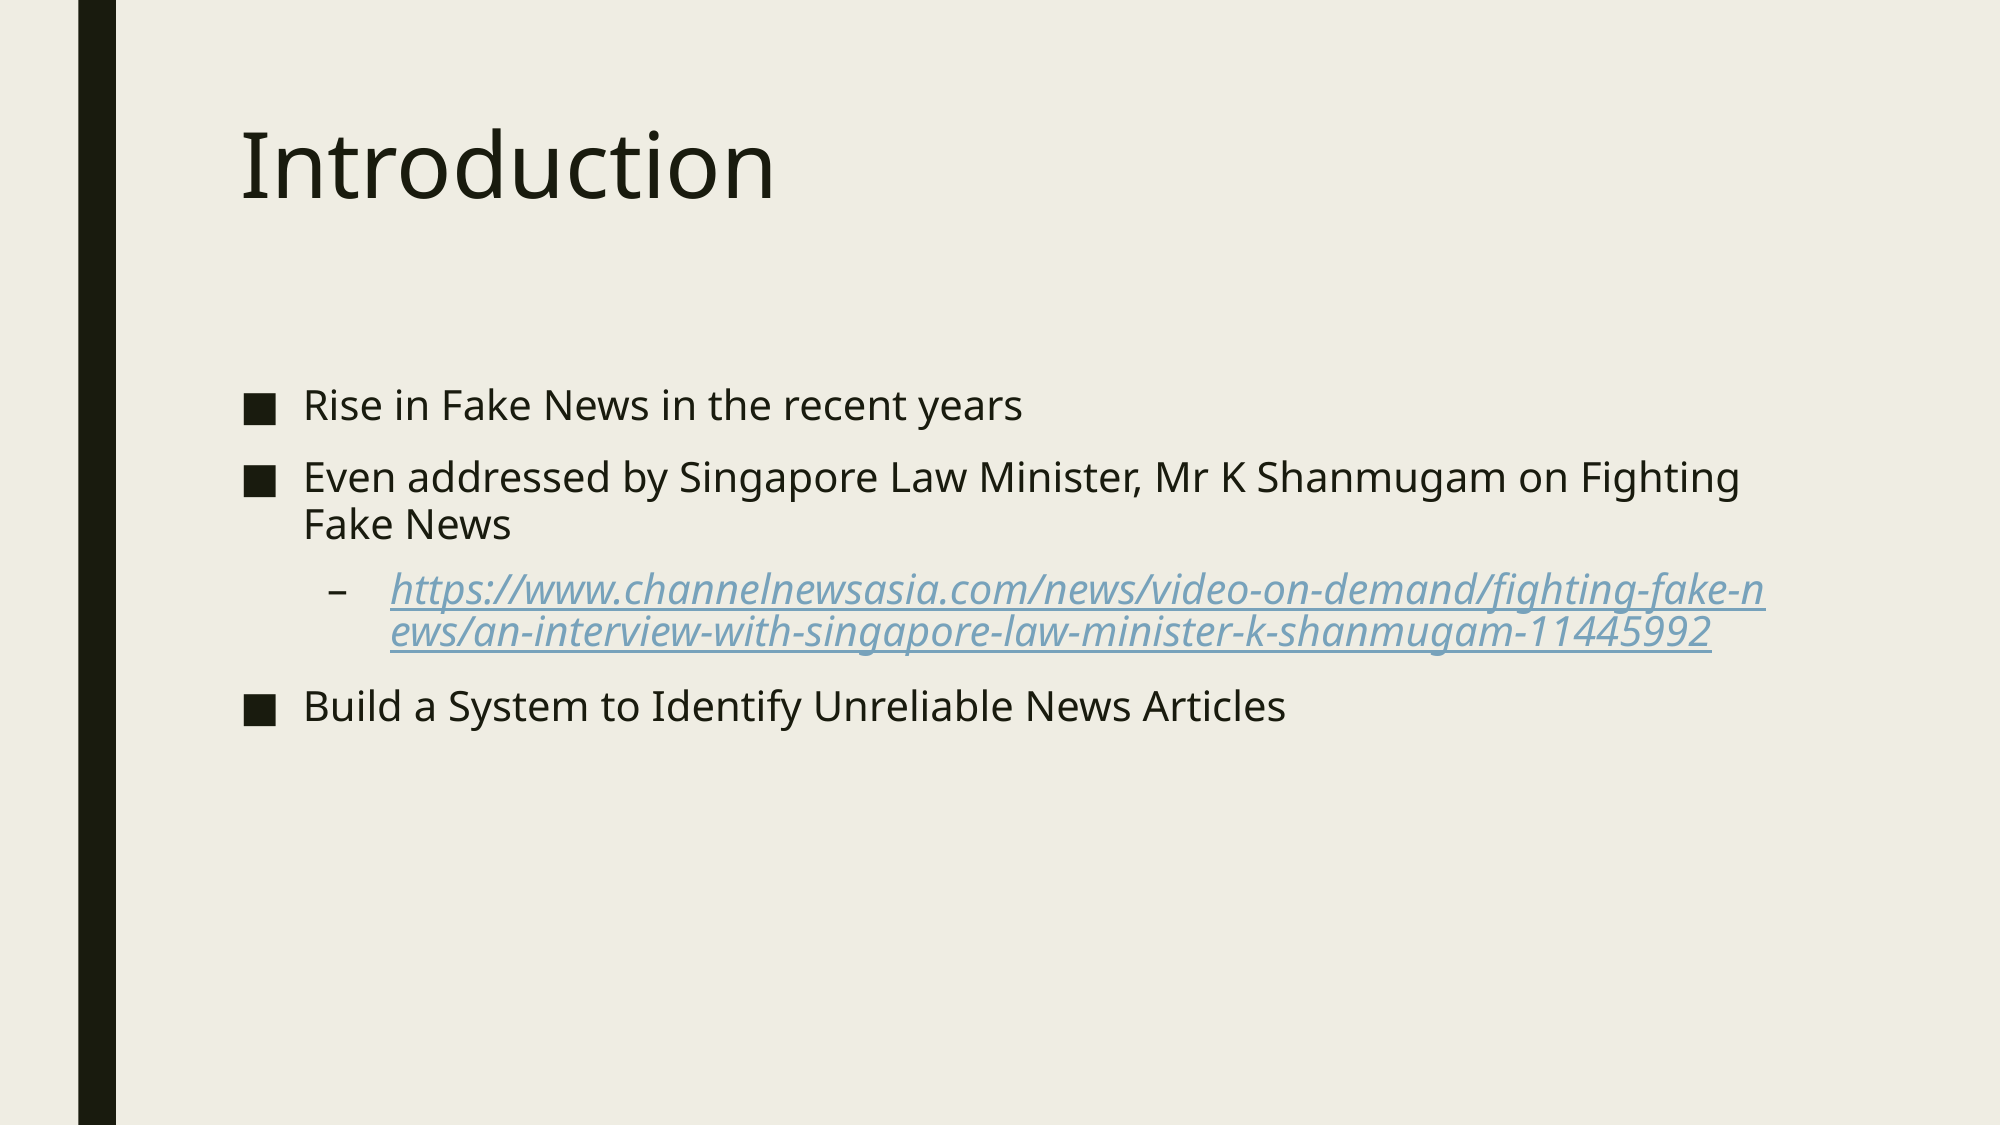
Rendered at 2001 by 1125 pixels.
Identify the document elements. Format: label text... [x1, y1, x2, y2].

list Rise in Fake News in the recent years Even addressed by Singapore Law Minister, Mr K Shanmugam on Fighting Fake News https://www.channelnewsasia.com/news/video-on-demand/fighting-fake-news/an-interview-with-singapore-law-minister-k-shanmugam-11445992 Build a System to Identify Unreliable News Articles [225, 375, 1800, 963]
title Introduction [225, 112, 1800, 357]
